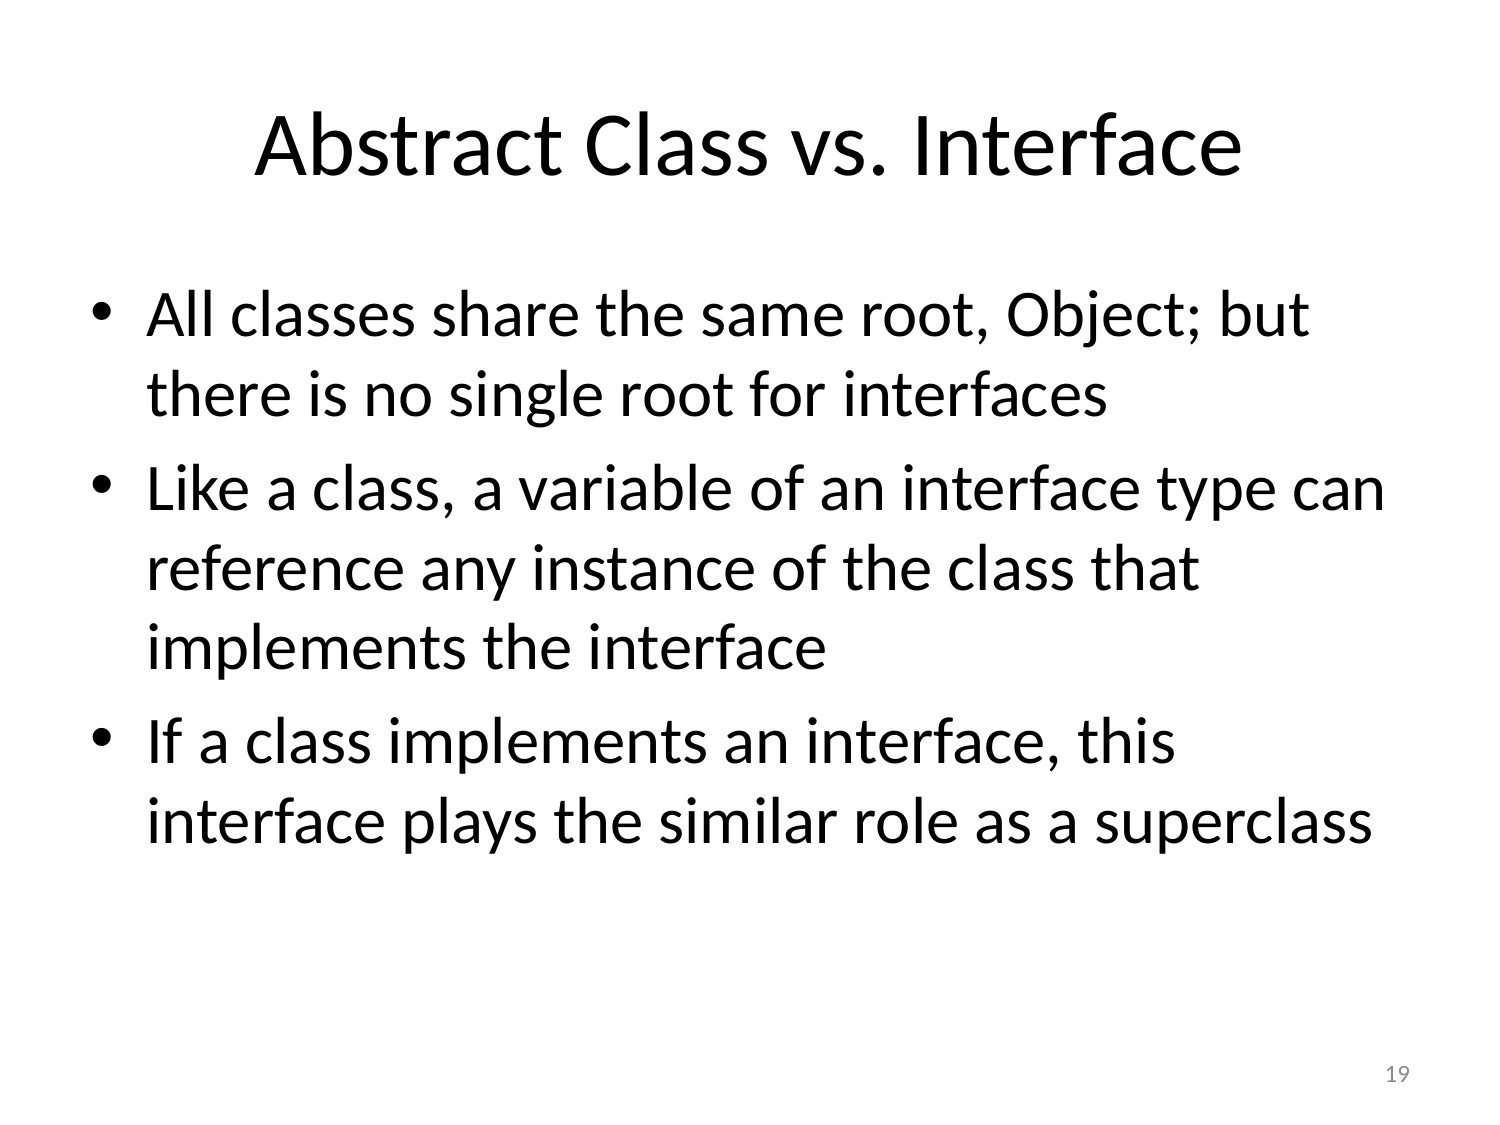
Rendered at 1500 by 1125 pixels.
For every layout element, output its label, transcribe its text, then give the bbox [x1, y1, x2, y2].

list All classes share the same root, Object; but there is no single root for interfaces Like a class, a variable of an interface type can reference any instance of the class that implements the interface If a class implements an interface, this interface plays the similar role as a superclass [75, 262, 1425, 1005]
slide_number 19 [1074, 1042, 1425, 1103]
title Abstract Class vs. Interface [75, 45, 1425, 233]
